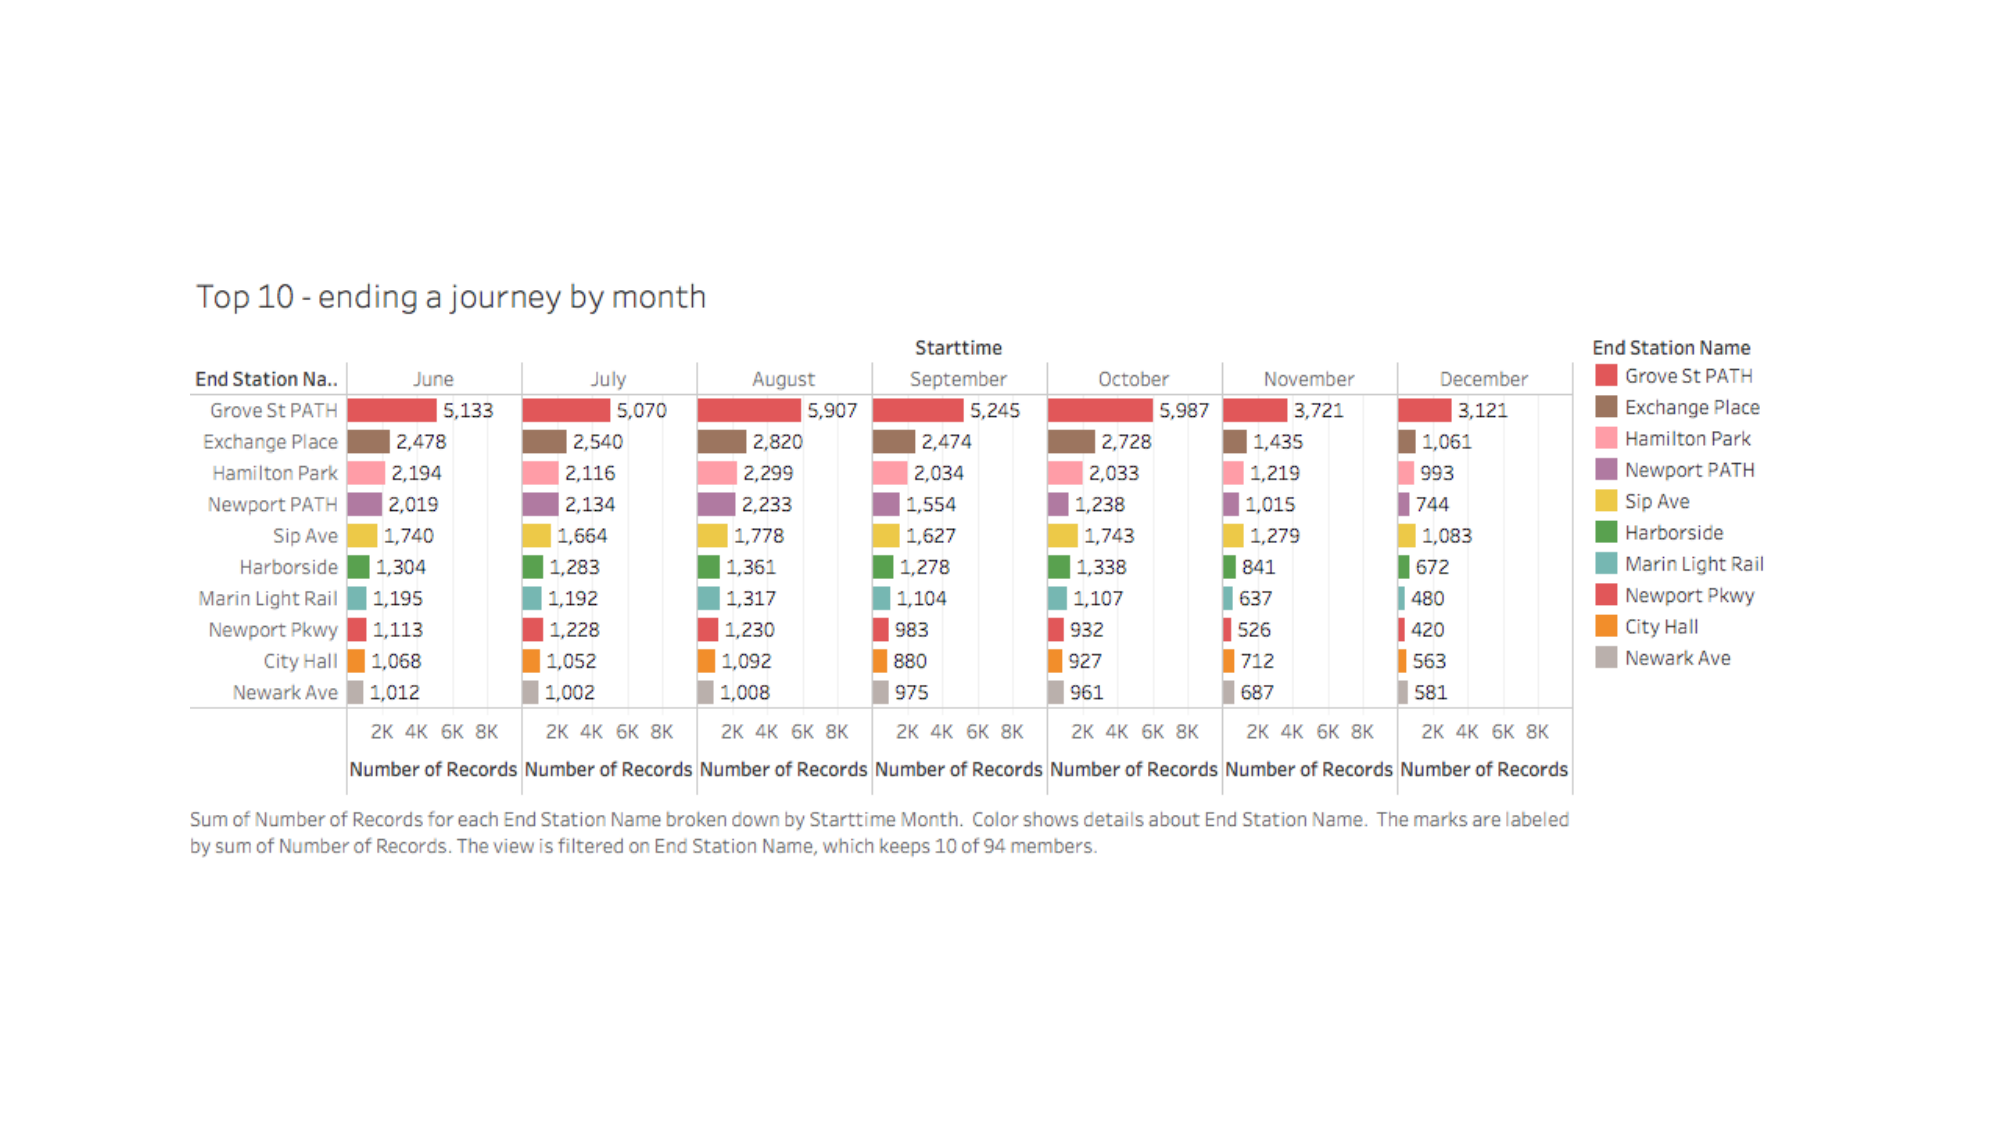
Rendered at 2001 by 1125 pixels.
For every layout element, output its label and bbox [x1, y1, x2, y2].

picture [190, 264, 1810, 861]
